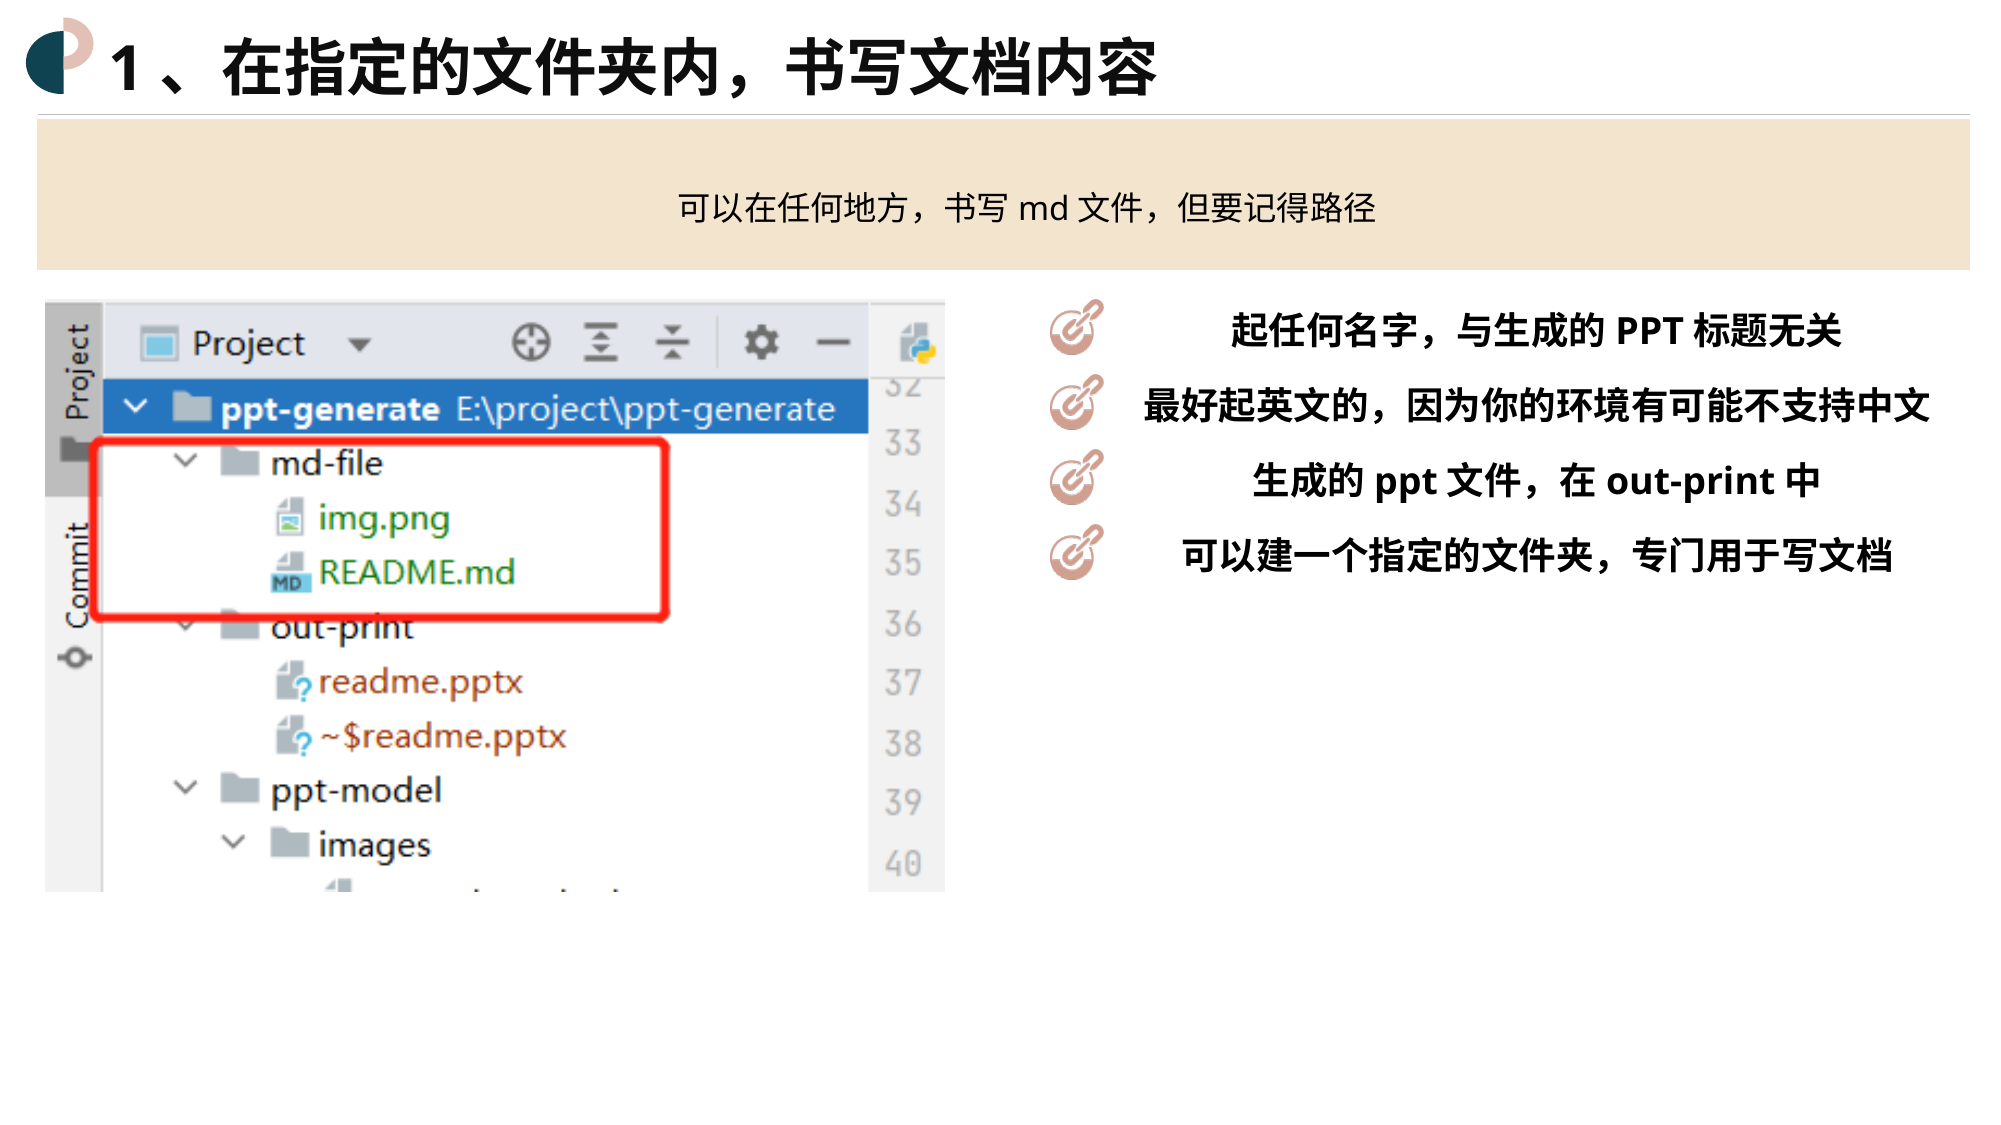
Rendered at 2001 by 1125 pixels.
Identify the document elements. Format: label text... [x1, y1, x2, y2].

text_box 可以建一个指定的文件夹，专门用于写文档 [1166, 524, 1909, 585]
picture [1049, 374, 1115, 448]
text_box 最好起英文的，因为你的环境有可能不支持中文 [1128, 374, 1947, 435]
text_box 生成的ppt文件，在out-print中 [1237, 449, 1837, 510]
title 1、在指定的文件夹内，书写文档内容 [93, 0, 1819, 119]
picture [44, 299, 945, 892]
picture [1049, 524, 1115, 598]
picture [37, 119, 1971, 270]
picture [1049, 449, 1115, 523]
text_box 起任何名字，与生成的PPT标题无关 [1216, 299, 1859, 360]
picture [1049, 299, 1115, 373]
